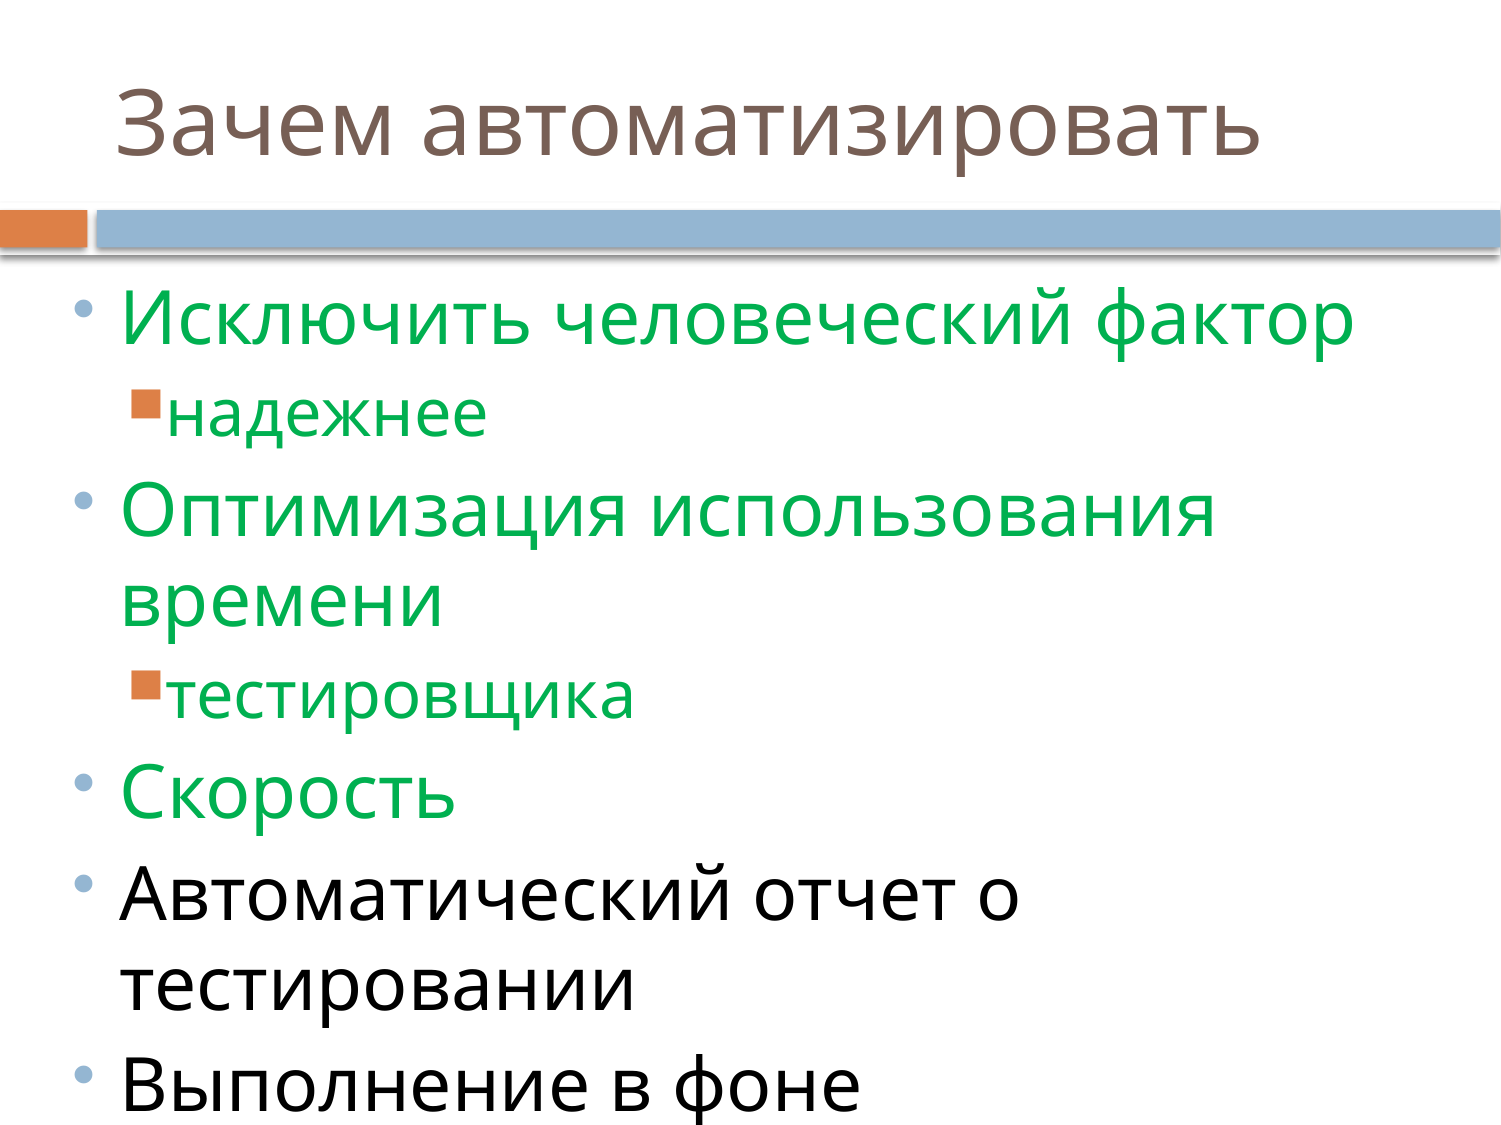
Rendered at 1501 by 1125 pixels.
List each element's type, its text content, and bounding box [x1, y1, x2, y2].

list Исключить человеческий фактор надежнее Оптимизация использования времени тестировщика Скорость Автоматический отчет о тестировании Выполнение в фоне [0, 262, 1439, 1000]
title Зачем автоматизировать [100, 37, 1439, 200]
